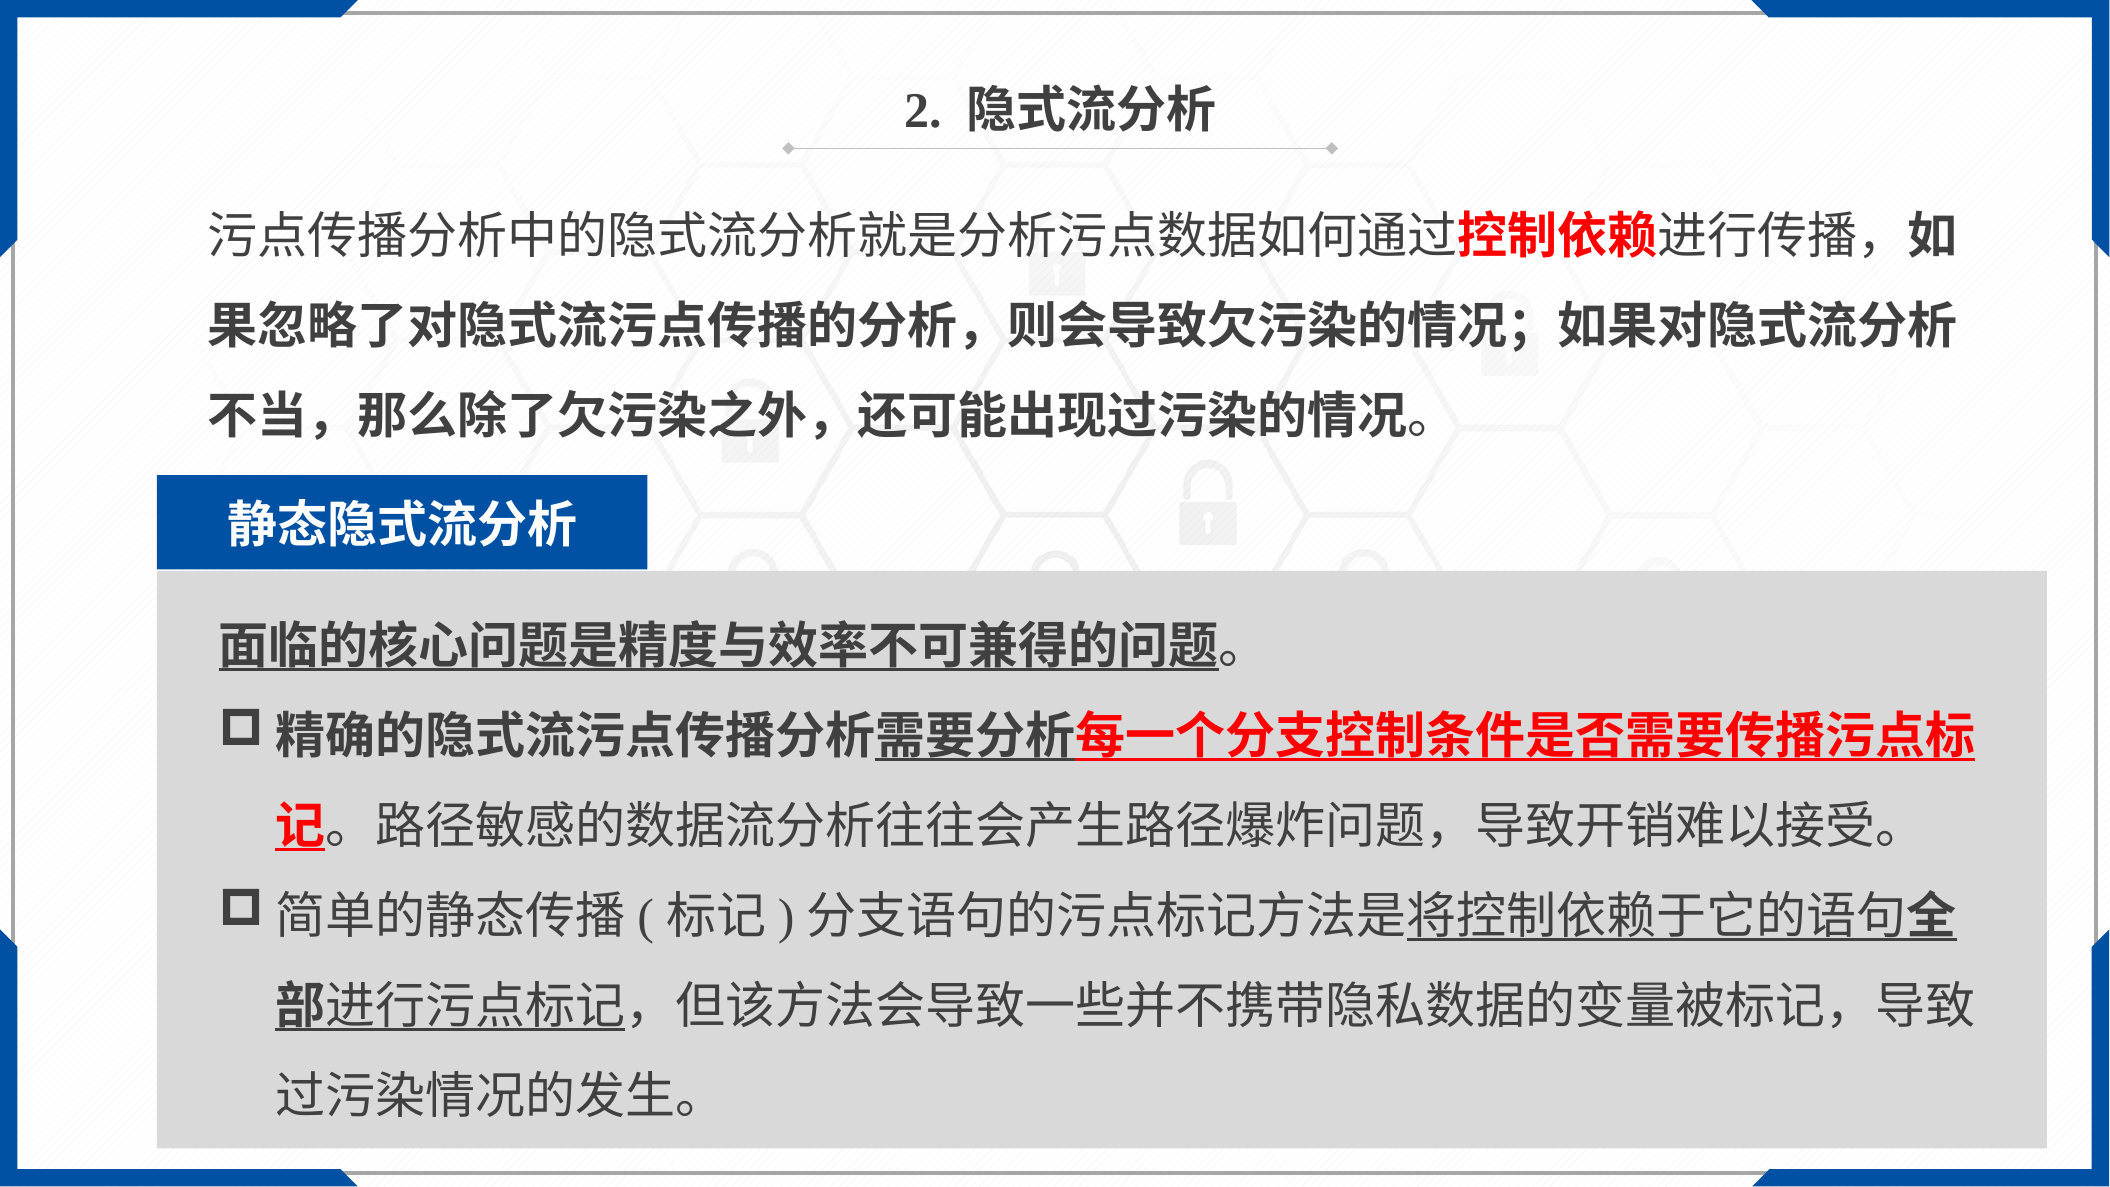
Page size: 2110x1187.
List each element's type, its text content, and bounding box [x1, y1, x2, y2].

text_box 静态隐式流分析 [156, 475, 648, 570]
text_box 污点传播分析中的隐式流分析就是分析污点数据如何通过控制依赖进行传播，如果忽略了对隐式流污点传播的分析，则会导致欠污染的情况；如果对隐式流分析不当，那么除了欠污染之外，还可能出现过污染的情况。 [192, 166, 1988, 451]
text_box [156, 570, 2047, 1149]
picture [80, 0, 2029, 1187]
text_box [759, 70, 1361, 149]
